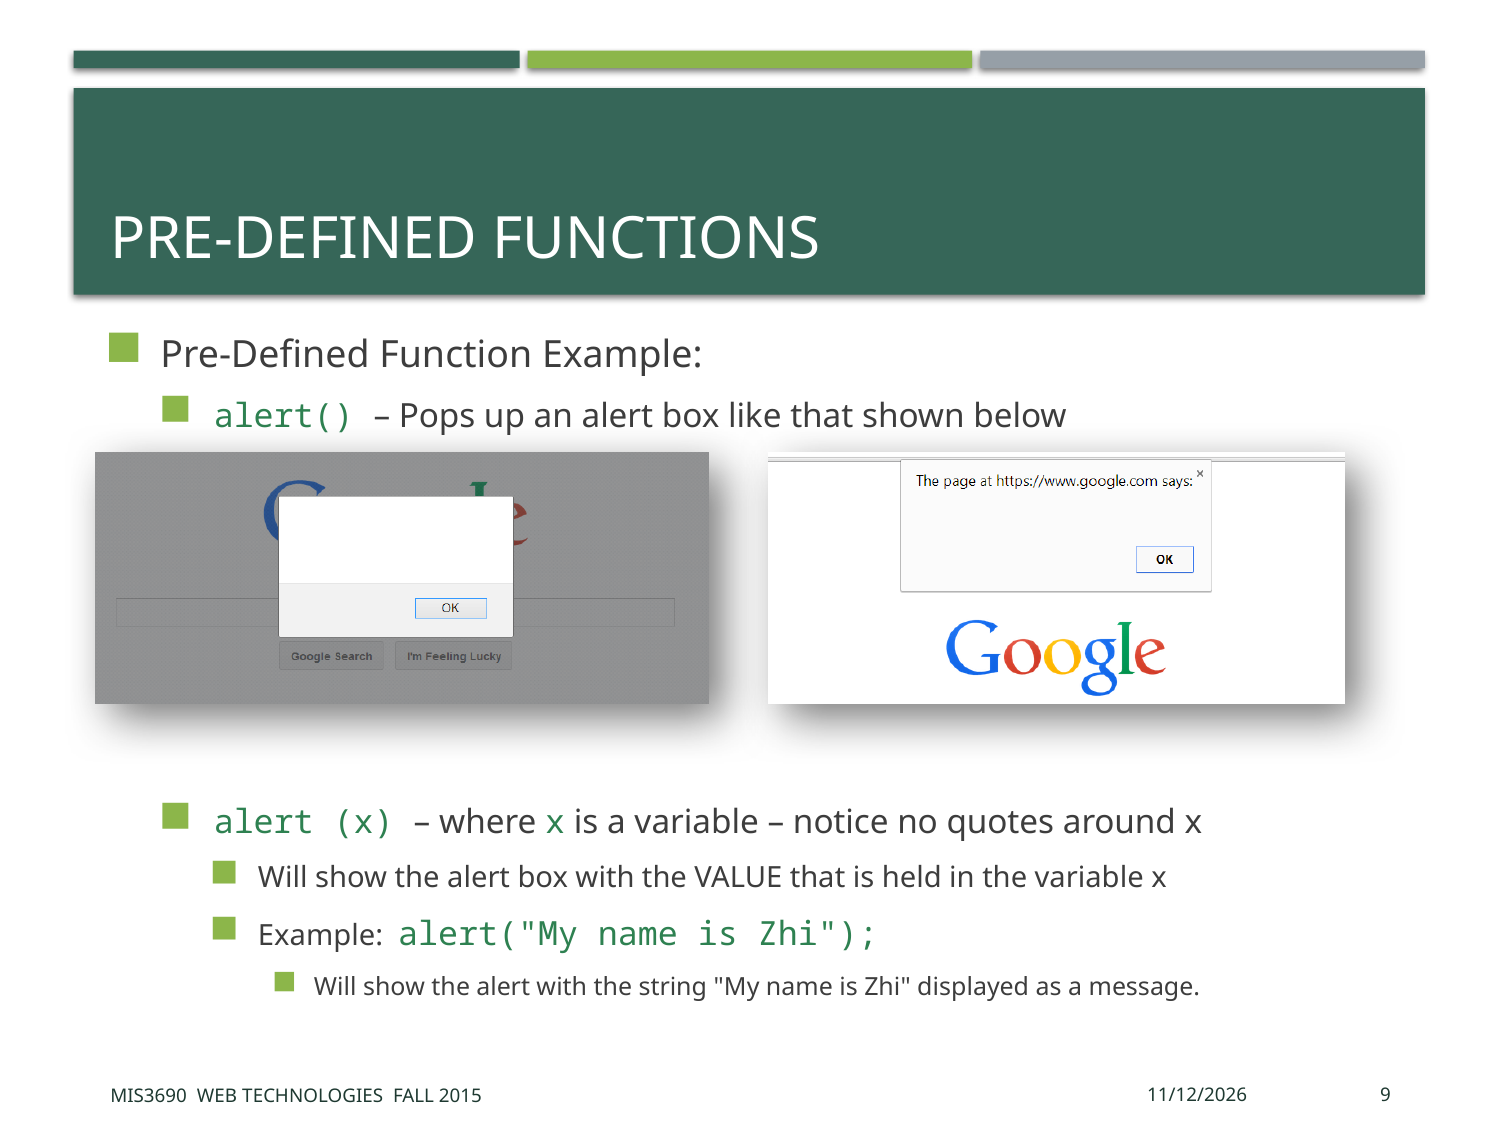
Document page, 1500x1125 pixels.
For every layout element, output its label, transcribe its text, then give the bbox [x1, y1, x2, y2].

list Pre-Defined Function Example: alert() – Pops up an alert box like that shown below alert (x) – where x is a variable – notice no quotes around x Will show the alert box with the VALUE that is held in the variable x Example: alert("My name is Zhi"); Will show the alert with the string "My name is Zhi" displayed as a message. [95, 322, 1406, 1092]
slide_number 9 [1279, 1065, 1406, 1125]
footer MIS3690 Web Technologies Fall 2015 [95, 1064, 895, 1125]
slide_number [911, 1065, 1262, 1125]
picture [94, 452, 710, 705]
picture [768, 452, 1346, 705]
title Pre-Defined Functions [95, 99, 1406, 278]
